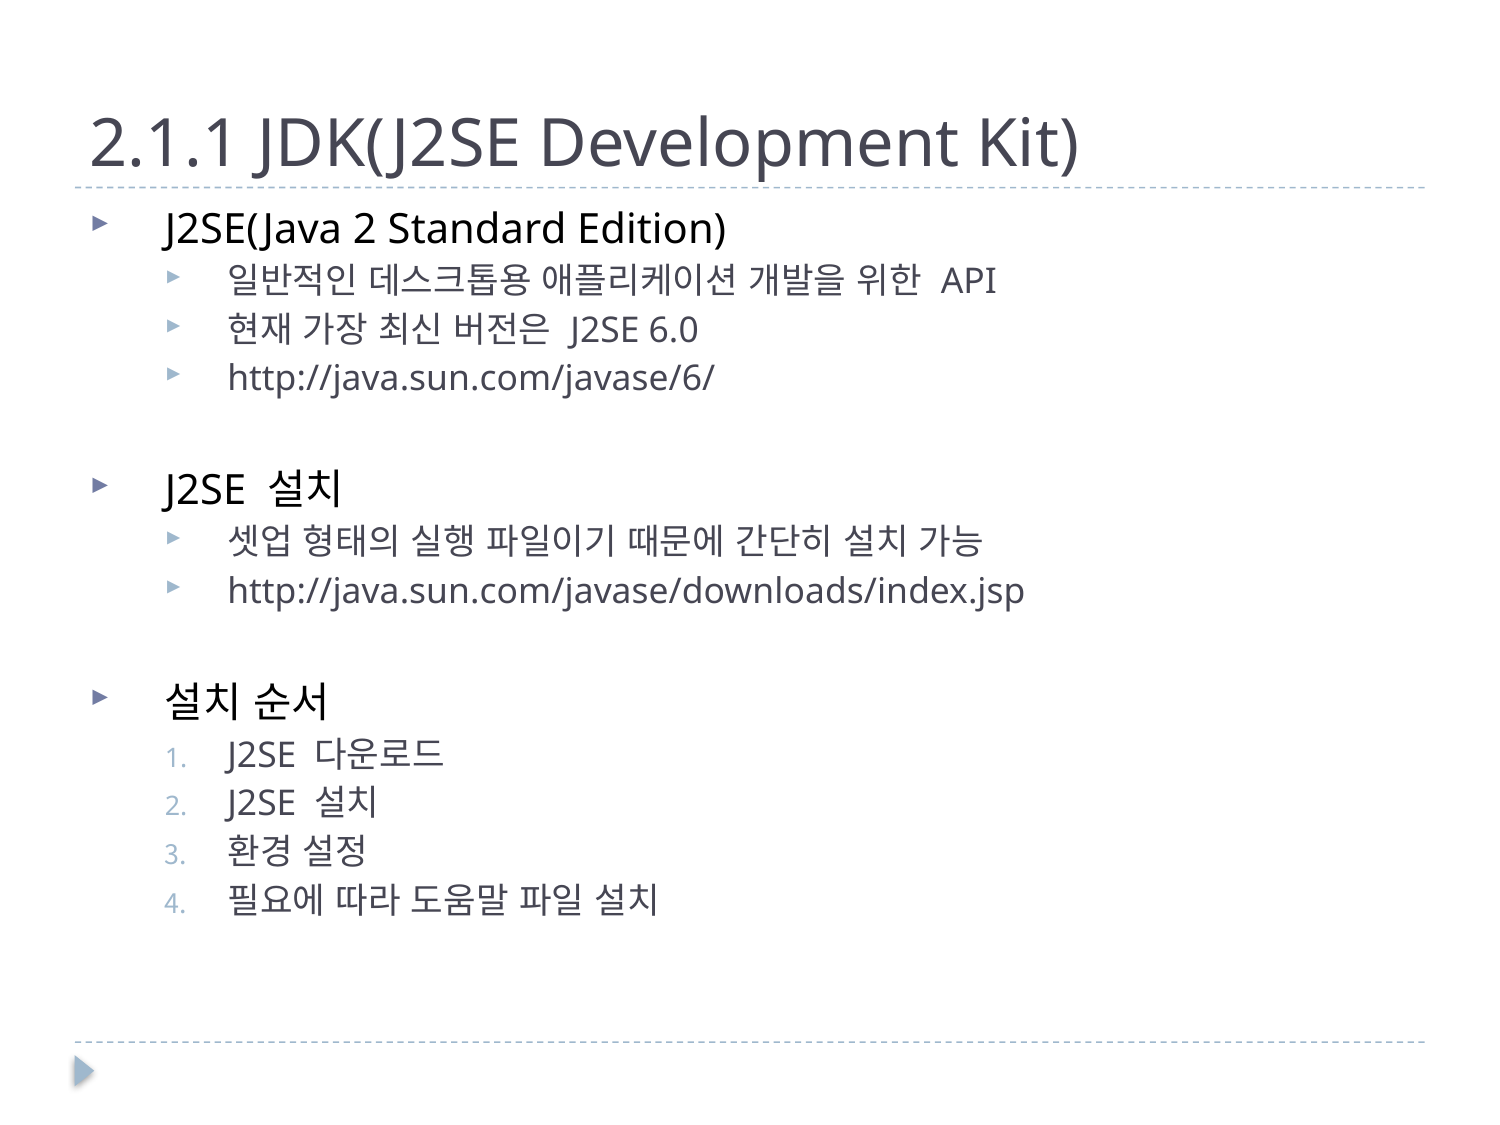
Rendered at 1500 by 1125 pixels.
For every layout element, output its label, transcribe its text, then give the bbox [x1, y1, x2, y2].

title 2.1.1 JDK(J2SE Development Kit) [75, 24, 1425, 188]
list J2SE(Java 2 Standard Edition) 일반적인 데스크톱용 애플리케이션 개발을 위한 API 현재 가장 최신 버전은 J2SE 6.0 http://java.sun.com/javase/6/ J2SE 설치 셋업 형태의 실행 파일이기 때문에 간단히 설치 가능 http://java.sun.com/javase/downloads/index.jsp 설치 순서 J2SE 다운로드 J2SE 설치 환경 설정 필요에 따라 도움말 파일 설치 [75, 200, 1425, 1006]
